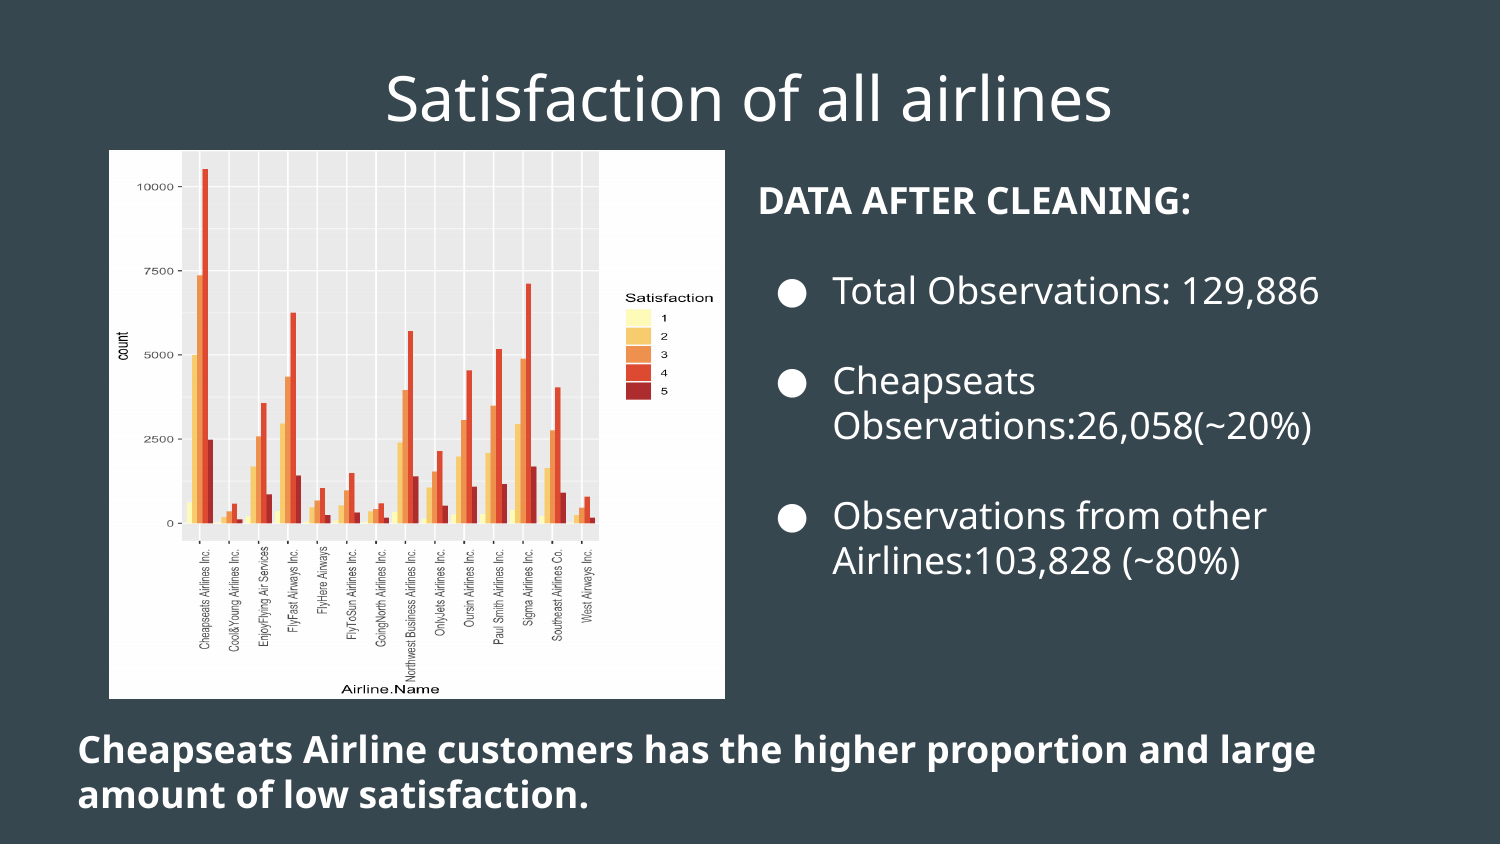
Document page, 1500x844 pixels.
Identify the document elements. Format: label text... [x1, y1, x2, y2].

text_box DATA AFTER CLEANING: Total Observations: 129,886 Cheapseats Observations:26,058(~20%) Observations from other Airlines:103,828 (~80%) [742, 161, 1500, 687]
picture [108, 150, 725, 699]
text_box Cheapseats Airline customers has the higher proportion and large amount of low satisfaction. [62, 711, 1475, 807]
title Satisfaction of all airlines [51, 43, 1449, 138]
